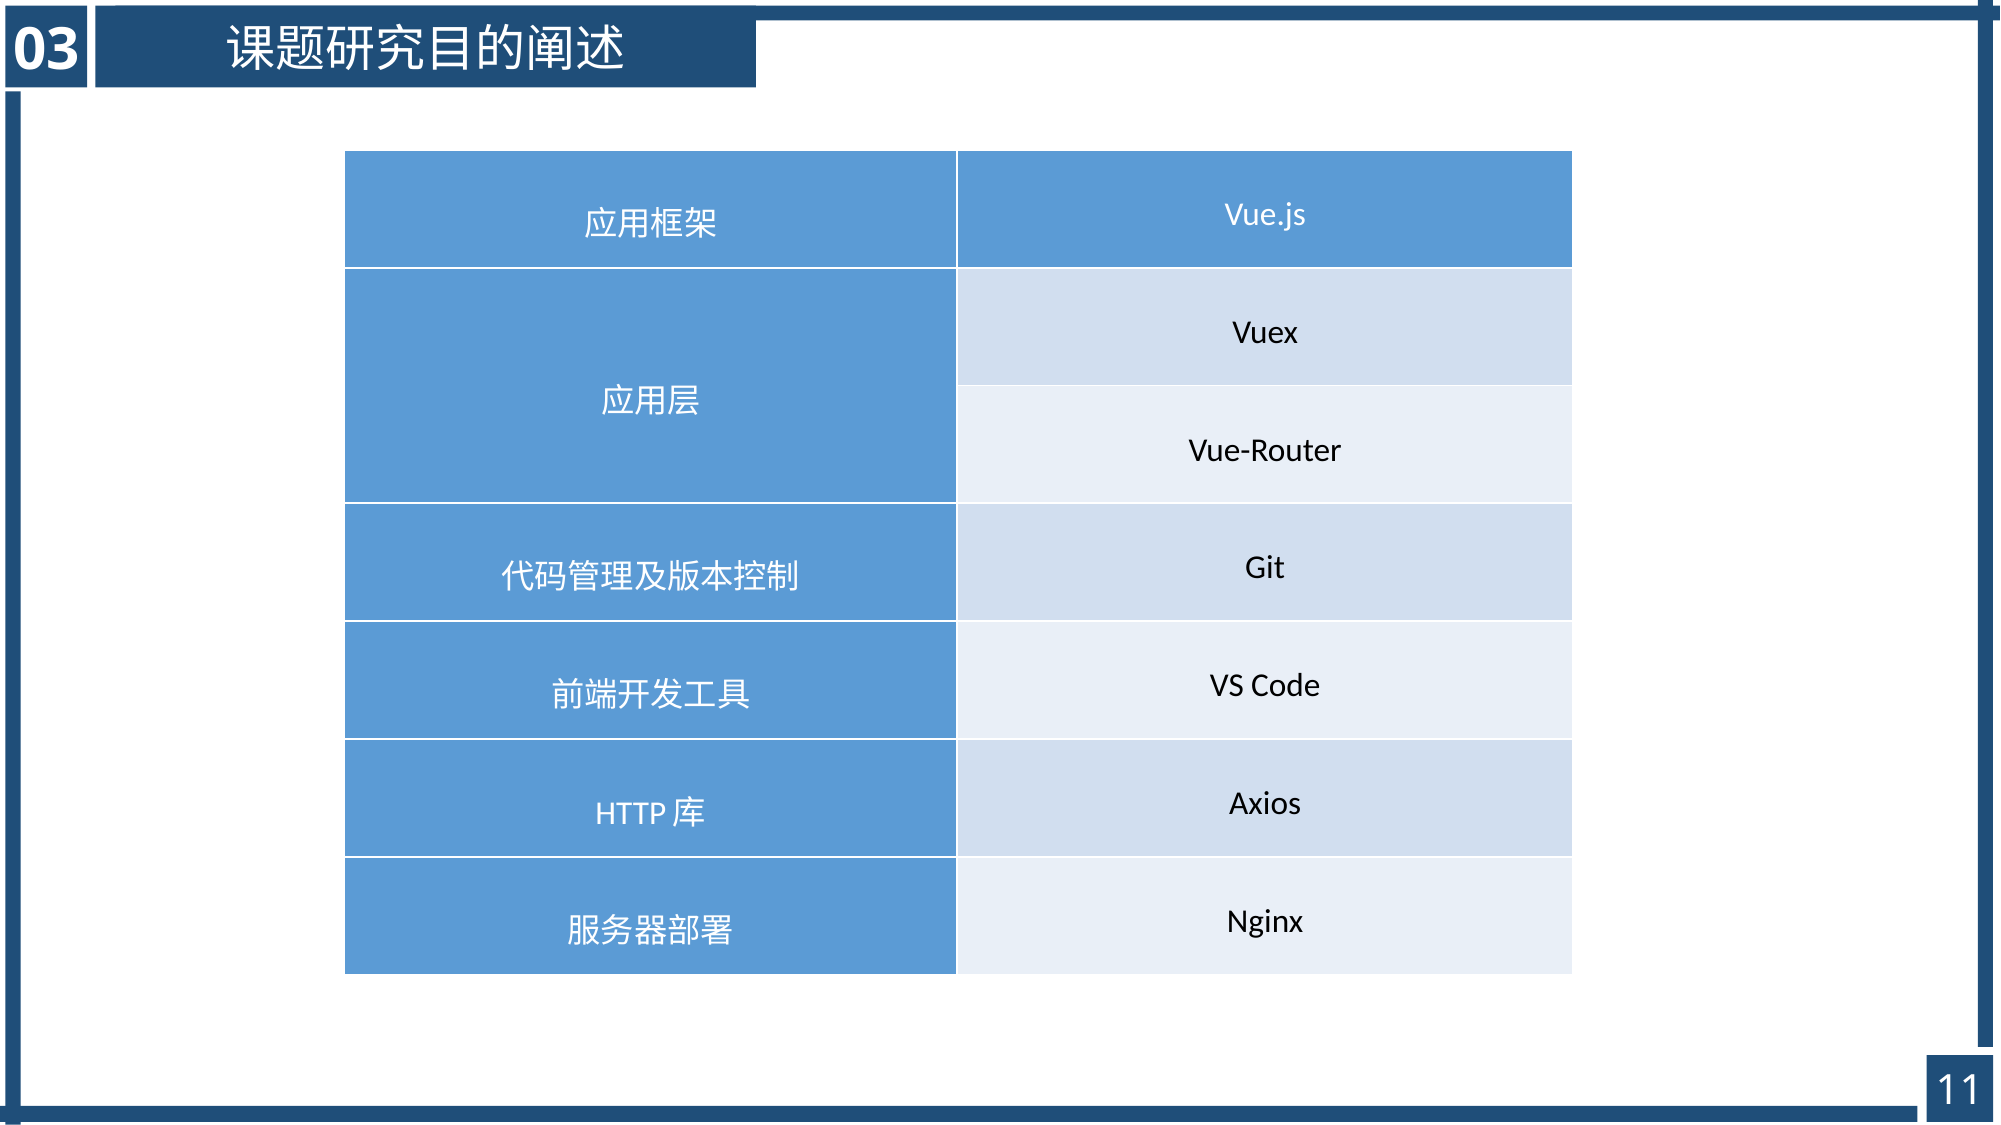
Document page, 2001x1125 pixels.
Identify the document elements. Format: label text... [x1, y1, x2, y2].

table_cell Git [958, 504, 1572, 620]
text_box [1977, 0, 1993, 1047]
text_box 课题研究目的阐述 [95, 5, 756, 88]
text_box [0, 1105, 5, 1122]
text_box 03 [5, 5, 88, 88]
table_cell 前端开发工具 [345, 622, 956, 738]
text_box [1993, 5, 2000, 21]
text_box [756, 5, 1977, 21]
table_header Vue.js [958, 151, 1572, 267]
text_box [5, 91, 21, 1125]
table_cell 服务器部署 [345, 858, 956, 974]
table_cell 代码管理及版本控制 [345, 504, 956, 620]
table_cell VS Code [958, 622, 1572, 738]
table_cell Nginx [958, 858, 1572, 974]
table_header 应用框架 [345, 151, 956, 267]
table_cell Axios [958, 740, 1572, 856]
text_box 11 [1842, 1055, 2000, 1125]
table_cell Vuex [958, 269, 1572, 385]
table_cell 应用层 [345, 269, 956, 502]
table_cell HTTP库 [345, 740, 956, 856]
text_box [21, 1105, 1918, 1122]
table_cell Vue-Router [958, 386, 1572, 502]
